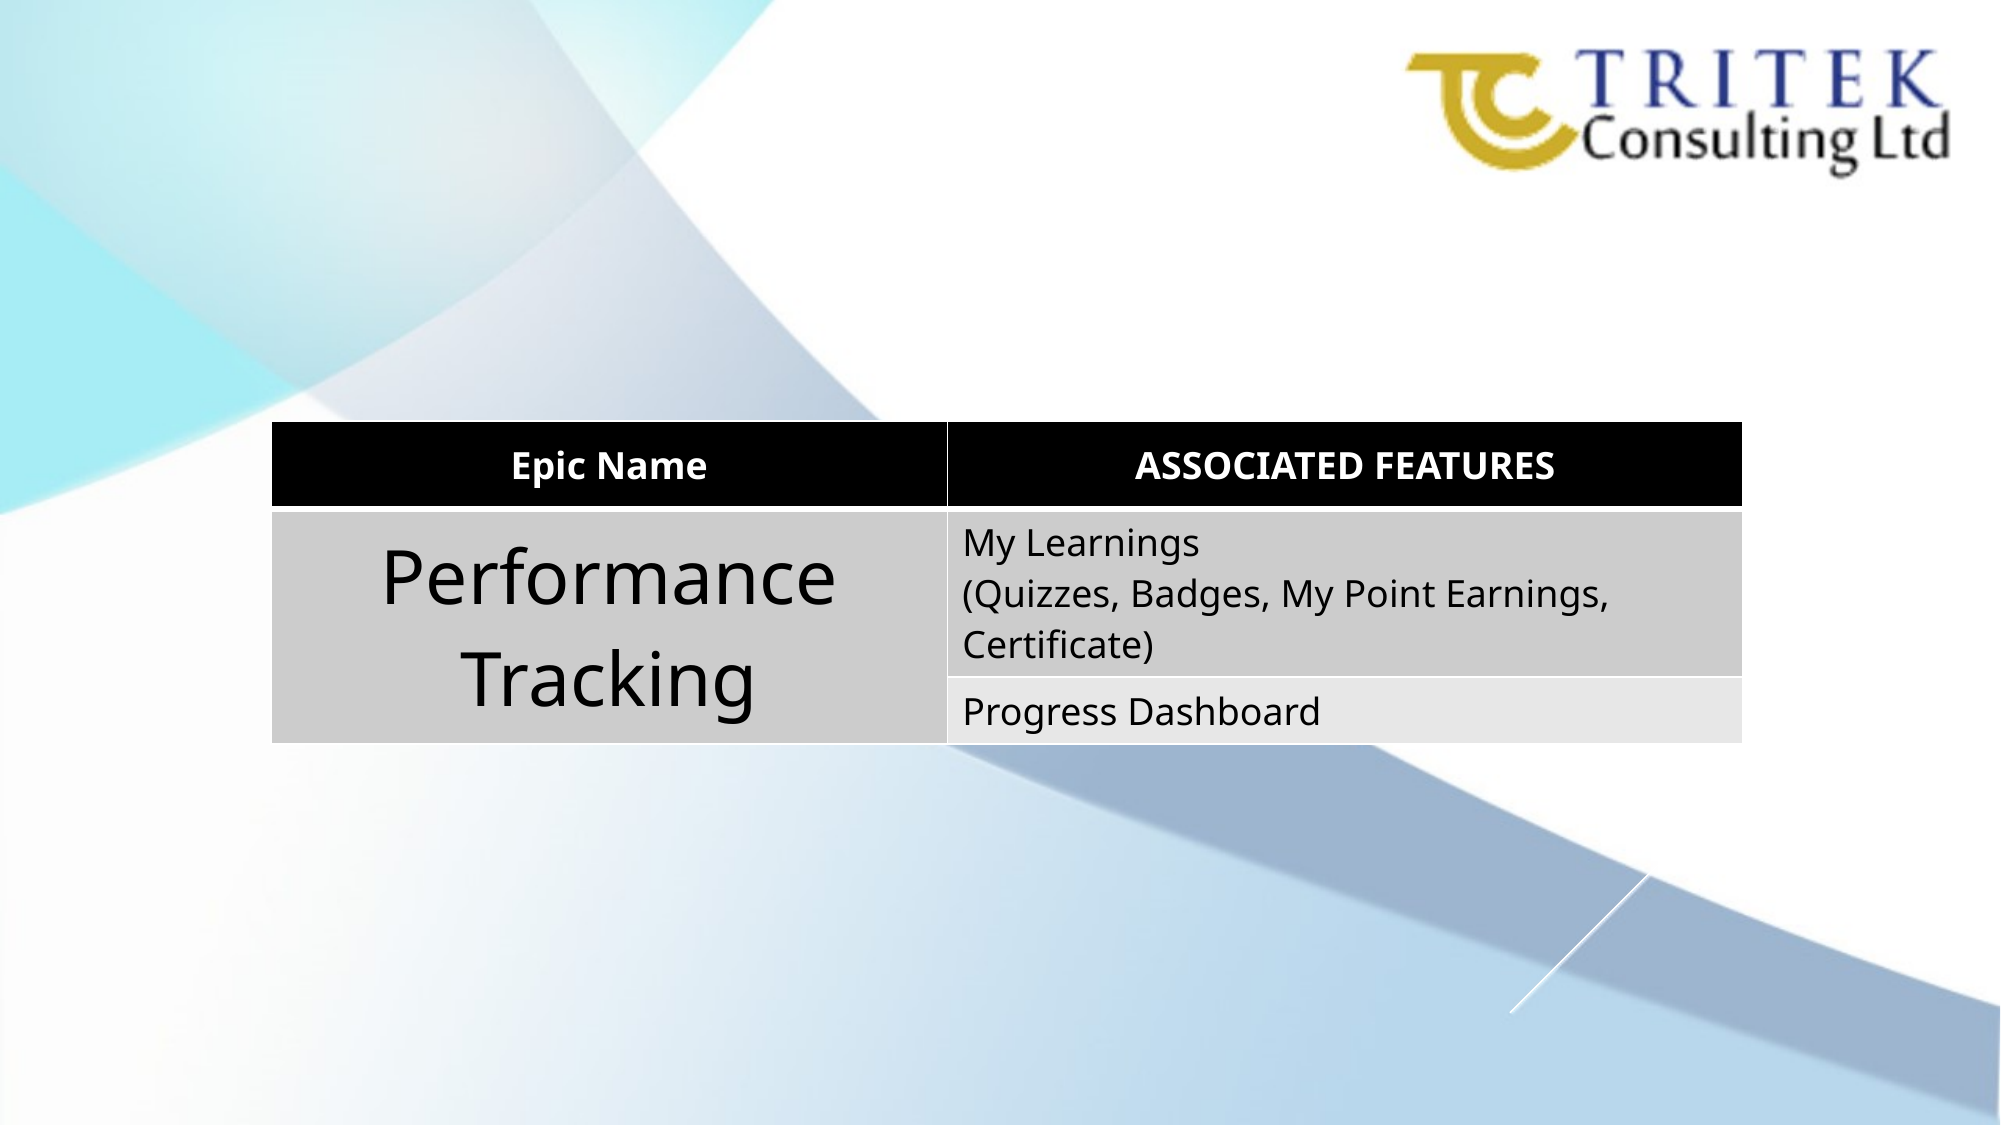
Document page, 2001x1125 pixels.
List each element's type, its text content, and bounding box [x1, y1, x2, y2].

table_header Epic Name [272, 422, 947, 506]
table_cell My Learnings (Quizzes, Badges, My Point Earnings, Certificate) [948, 512, 1742, 676]
table_header ASSOCIATED FEATURES [948, 422, 1742, 506]
table_cell Performance Tracking [272, 512, 947, 743]
picture [0, 0, 2001, 1125]
table_cell Progress Dashboard [948, 678, 1742, 743]
